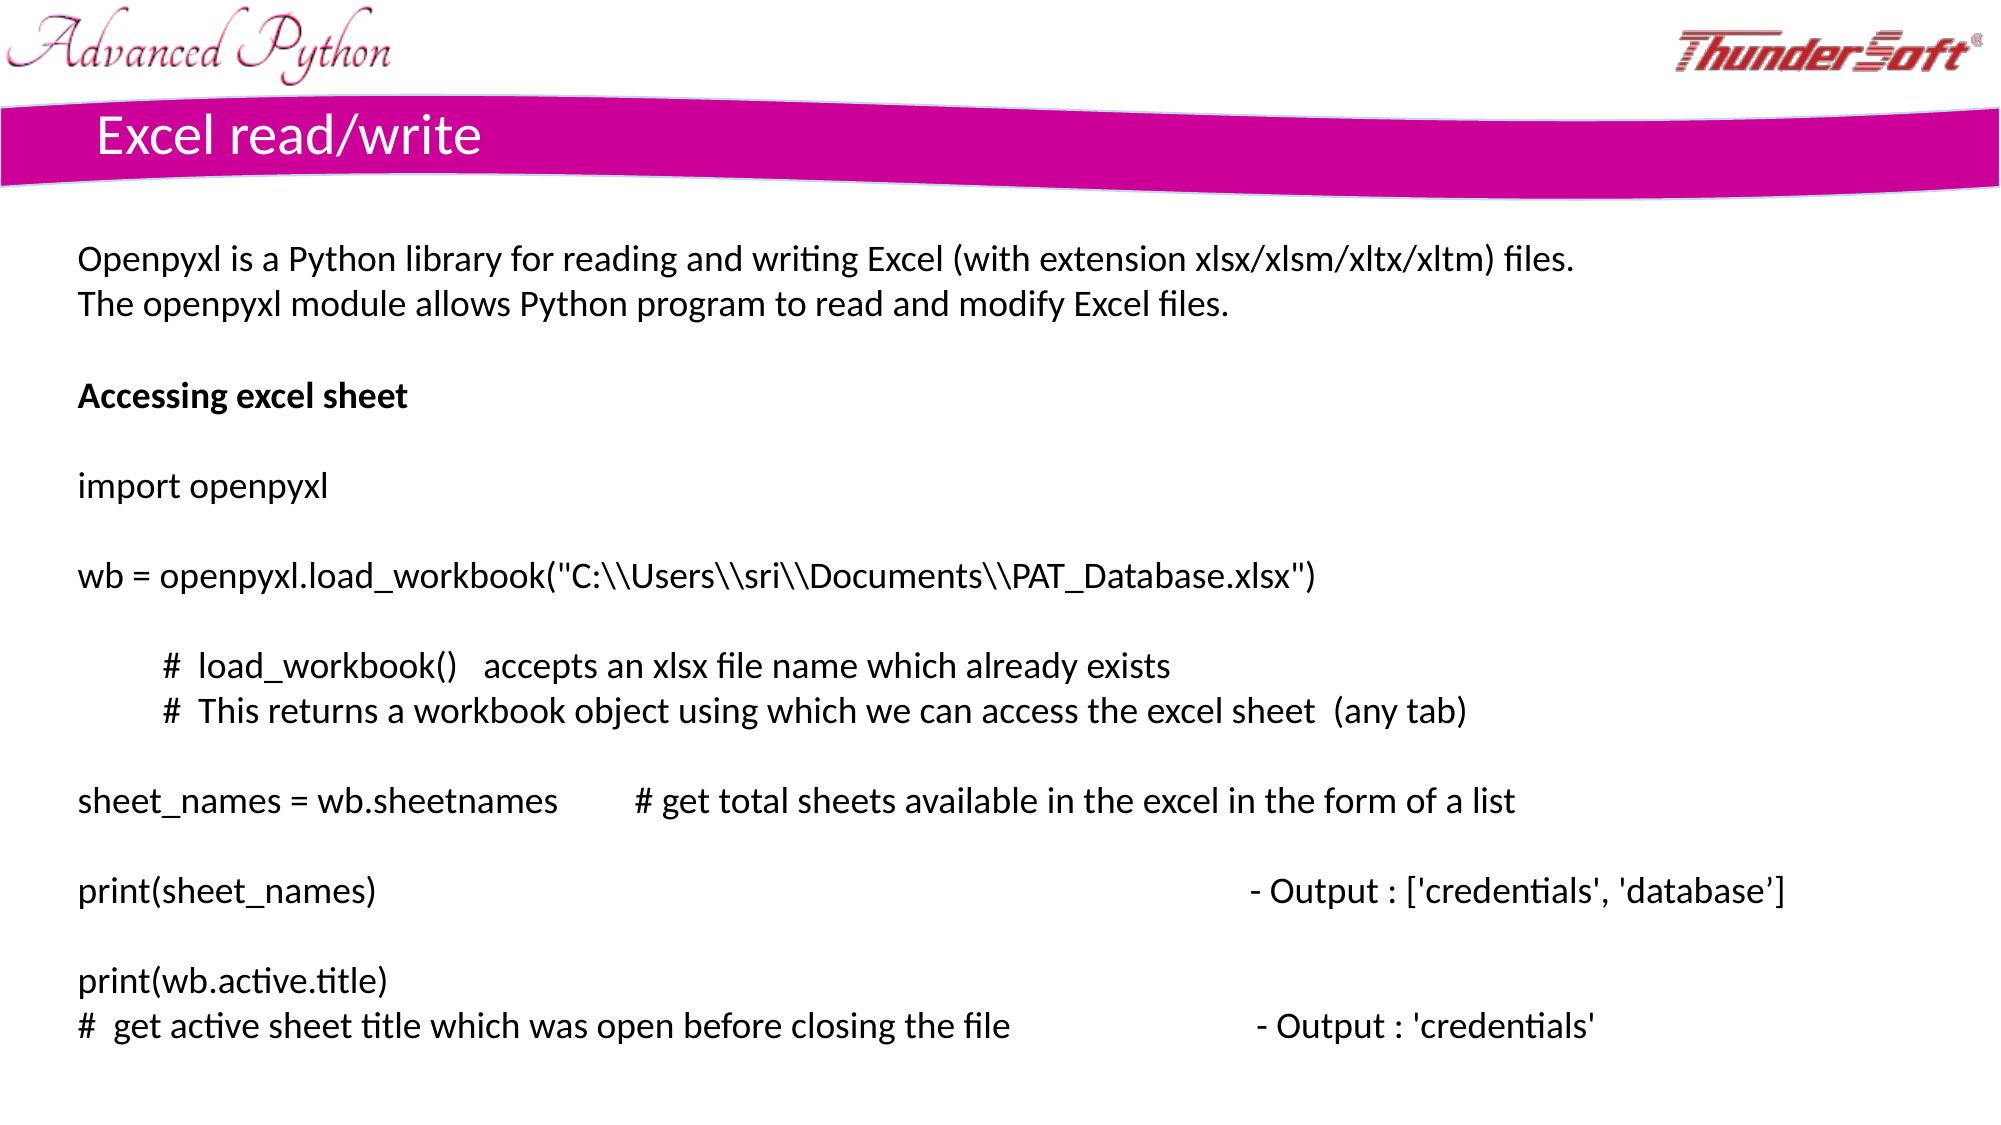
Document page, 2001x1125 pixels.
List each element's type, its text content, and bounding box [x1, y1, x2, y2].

picture [1670, 18, 2000, 91]
picture [0, 0, 400, 89]
text_box Accessing excel sheet import openpyxl wb = openpyxl.load_workbook("C:\\Users\\sri\\Documents\\PAT_Database.xlsx") # load_workbook() accepts an xlsx file name which already exists # This returns a workbook object using which we can access the excel sheet (any tab) sheet_names = wb.sheetnames # get total sheets available in the excel in the form of a list print(sheet_names) - Output : ['credentials', 'database’] print(wb.active.title) # get active sheet title which was open before closing the file - Output : 'credentials' [63, 363, 1934, 1099]
text_box [0, 94, 2000, 201]
text_box Openpyxl is a Python library for reading and writing Excel (with extension xlsx/xlsm/xltx/xltm) files. The openpyxl module allows Python program to read and modify Excel files. [63, 226, 1671, 332]
text_box Excel read/write [81, 89, 498, 174]
